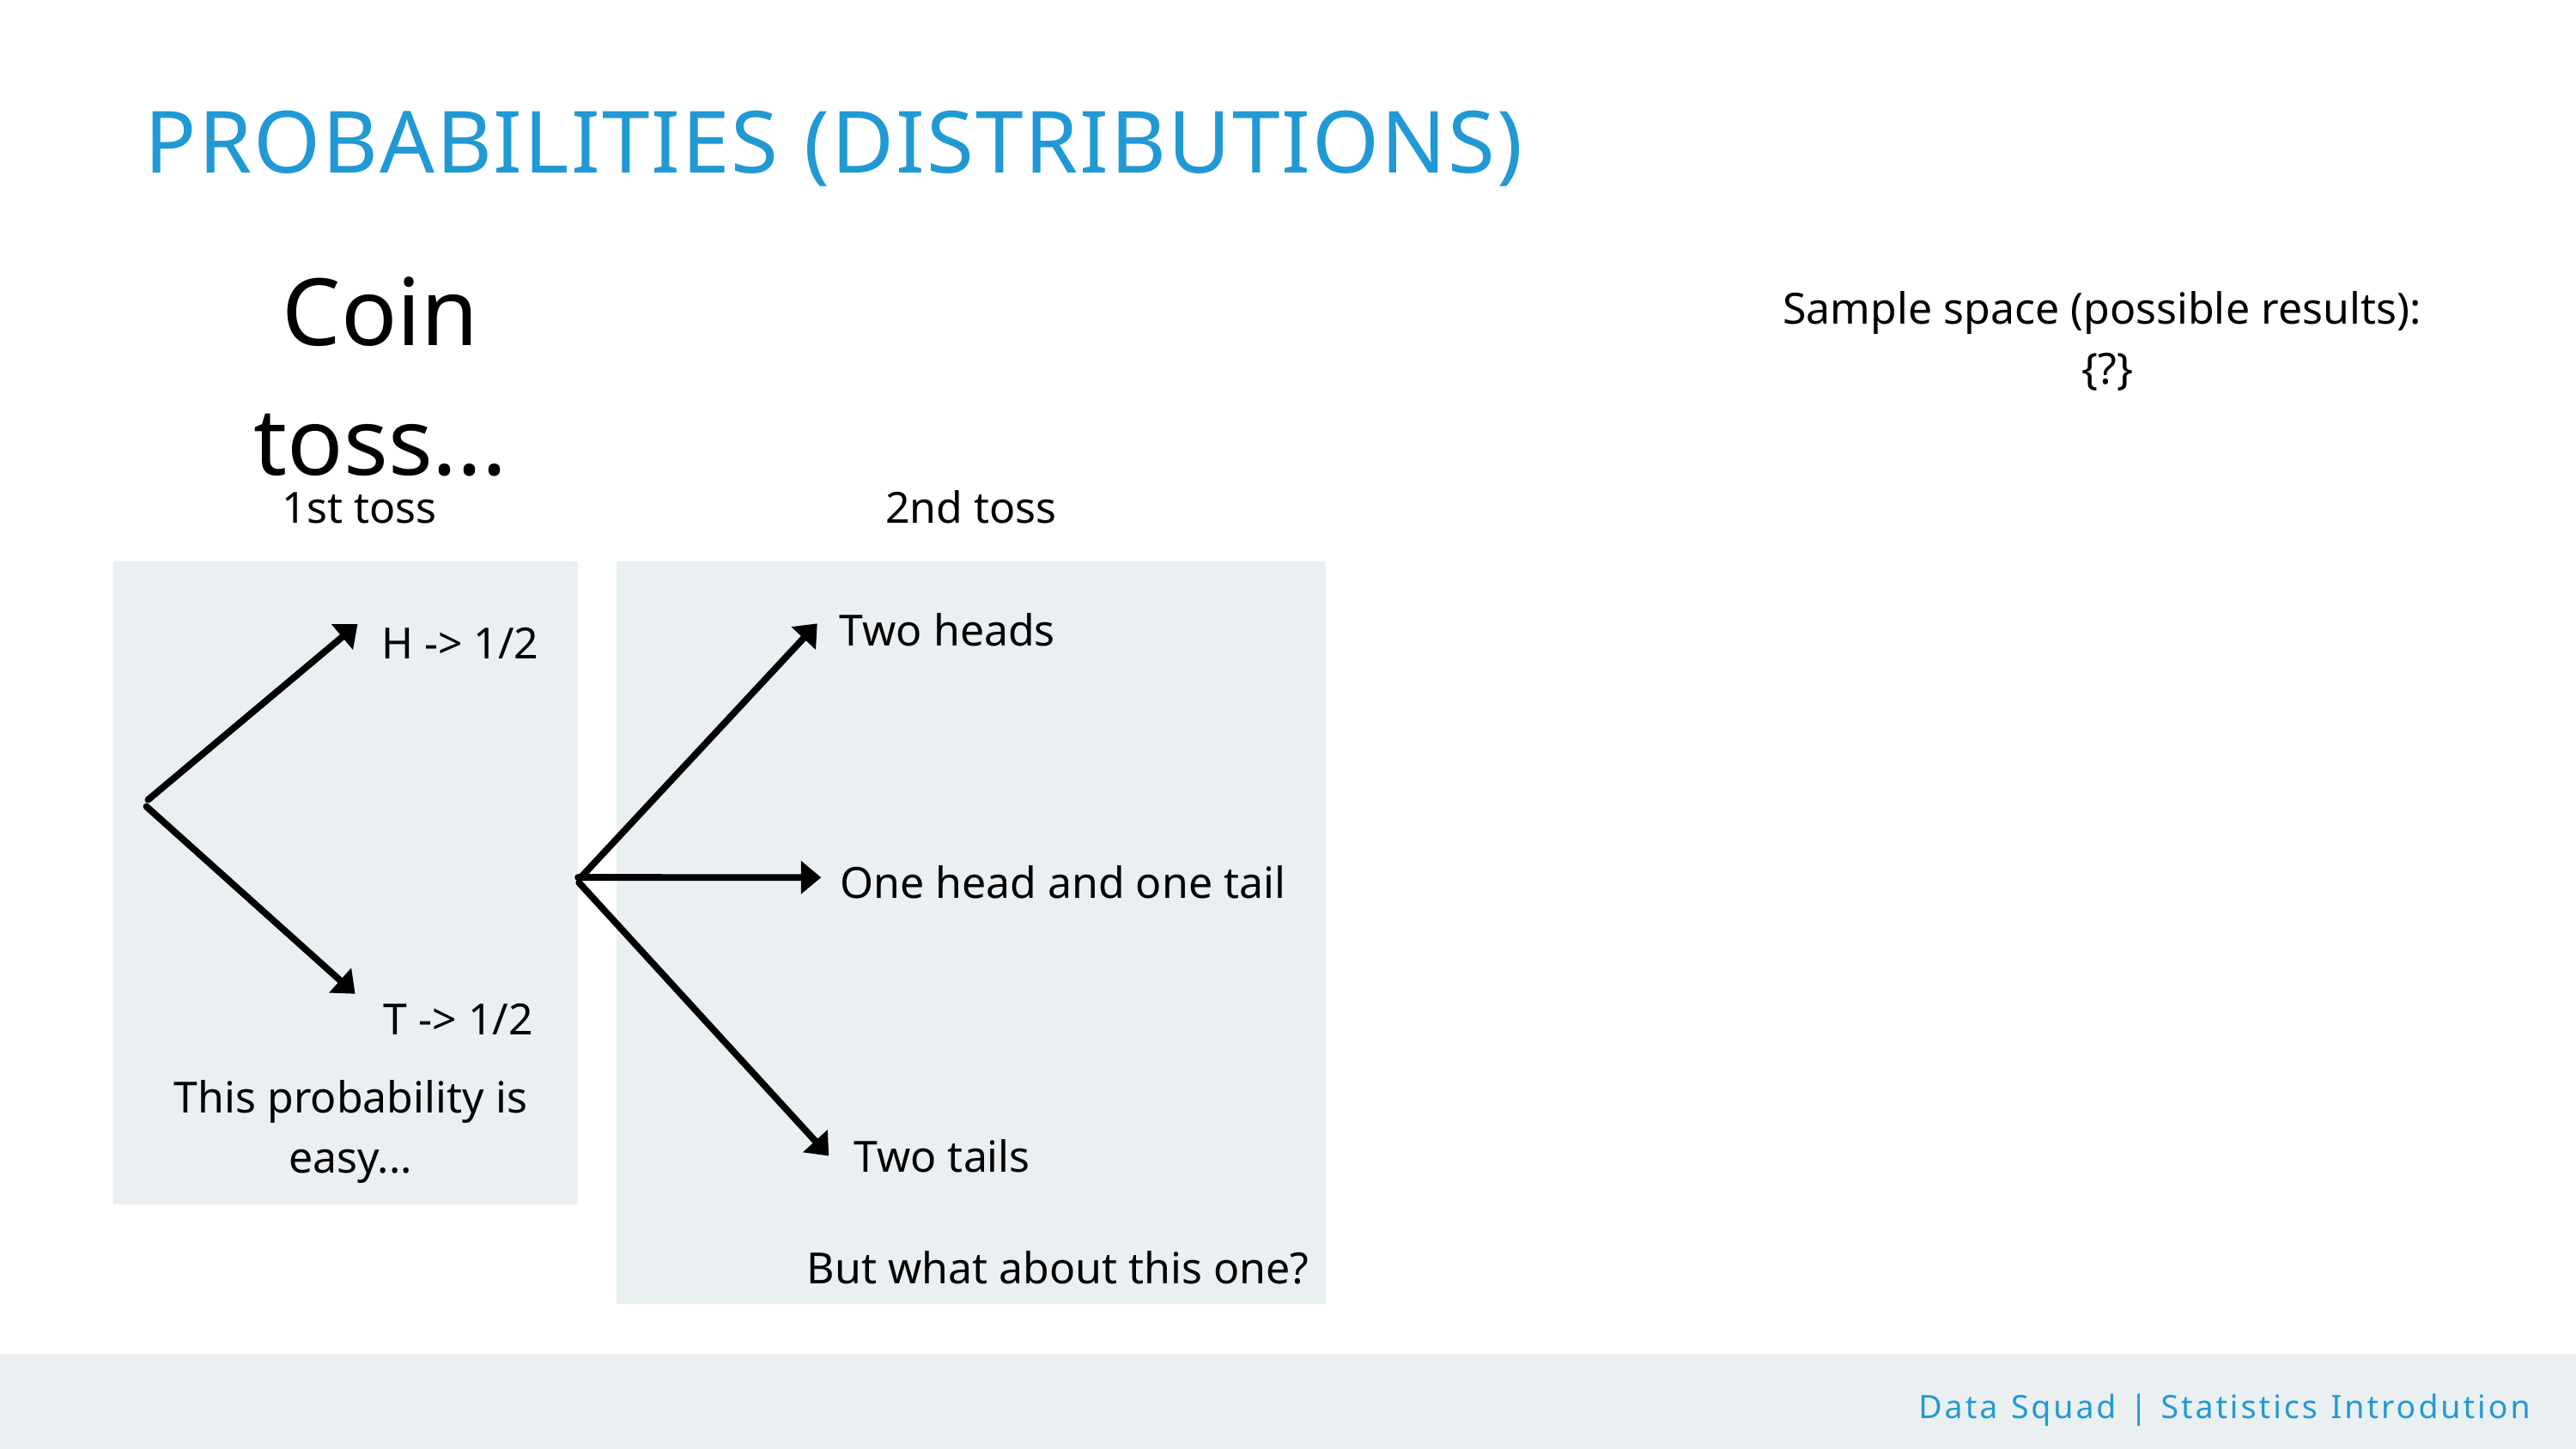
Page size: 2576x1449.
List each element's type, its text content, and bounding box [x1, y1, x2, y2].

text_box Coin toss... [144, 233, 617, 494]
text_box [0, 1354, 2576, 1449]
text_box Sample space (possible results): {?} [1668, 272, 2547, 393]
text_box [112, 561, 578, 1205]
text_box PROBABILITIES (DISTRIBUTIONS) [144, 86, 1815, 190]
text_box 1st toss [153, 471, 567, 532]
text_box 2nd toss [616, 471, 1326, 532]
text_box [616, 561, 1327, 1304]
